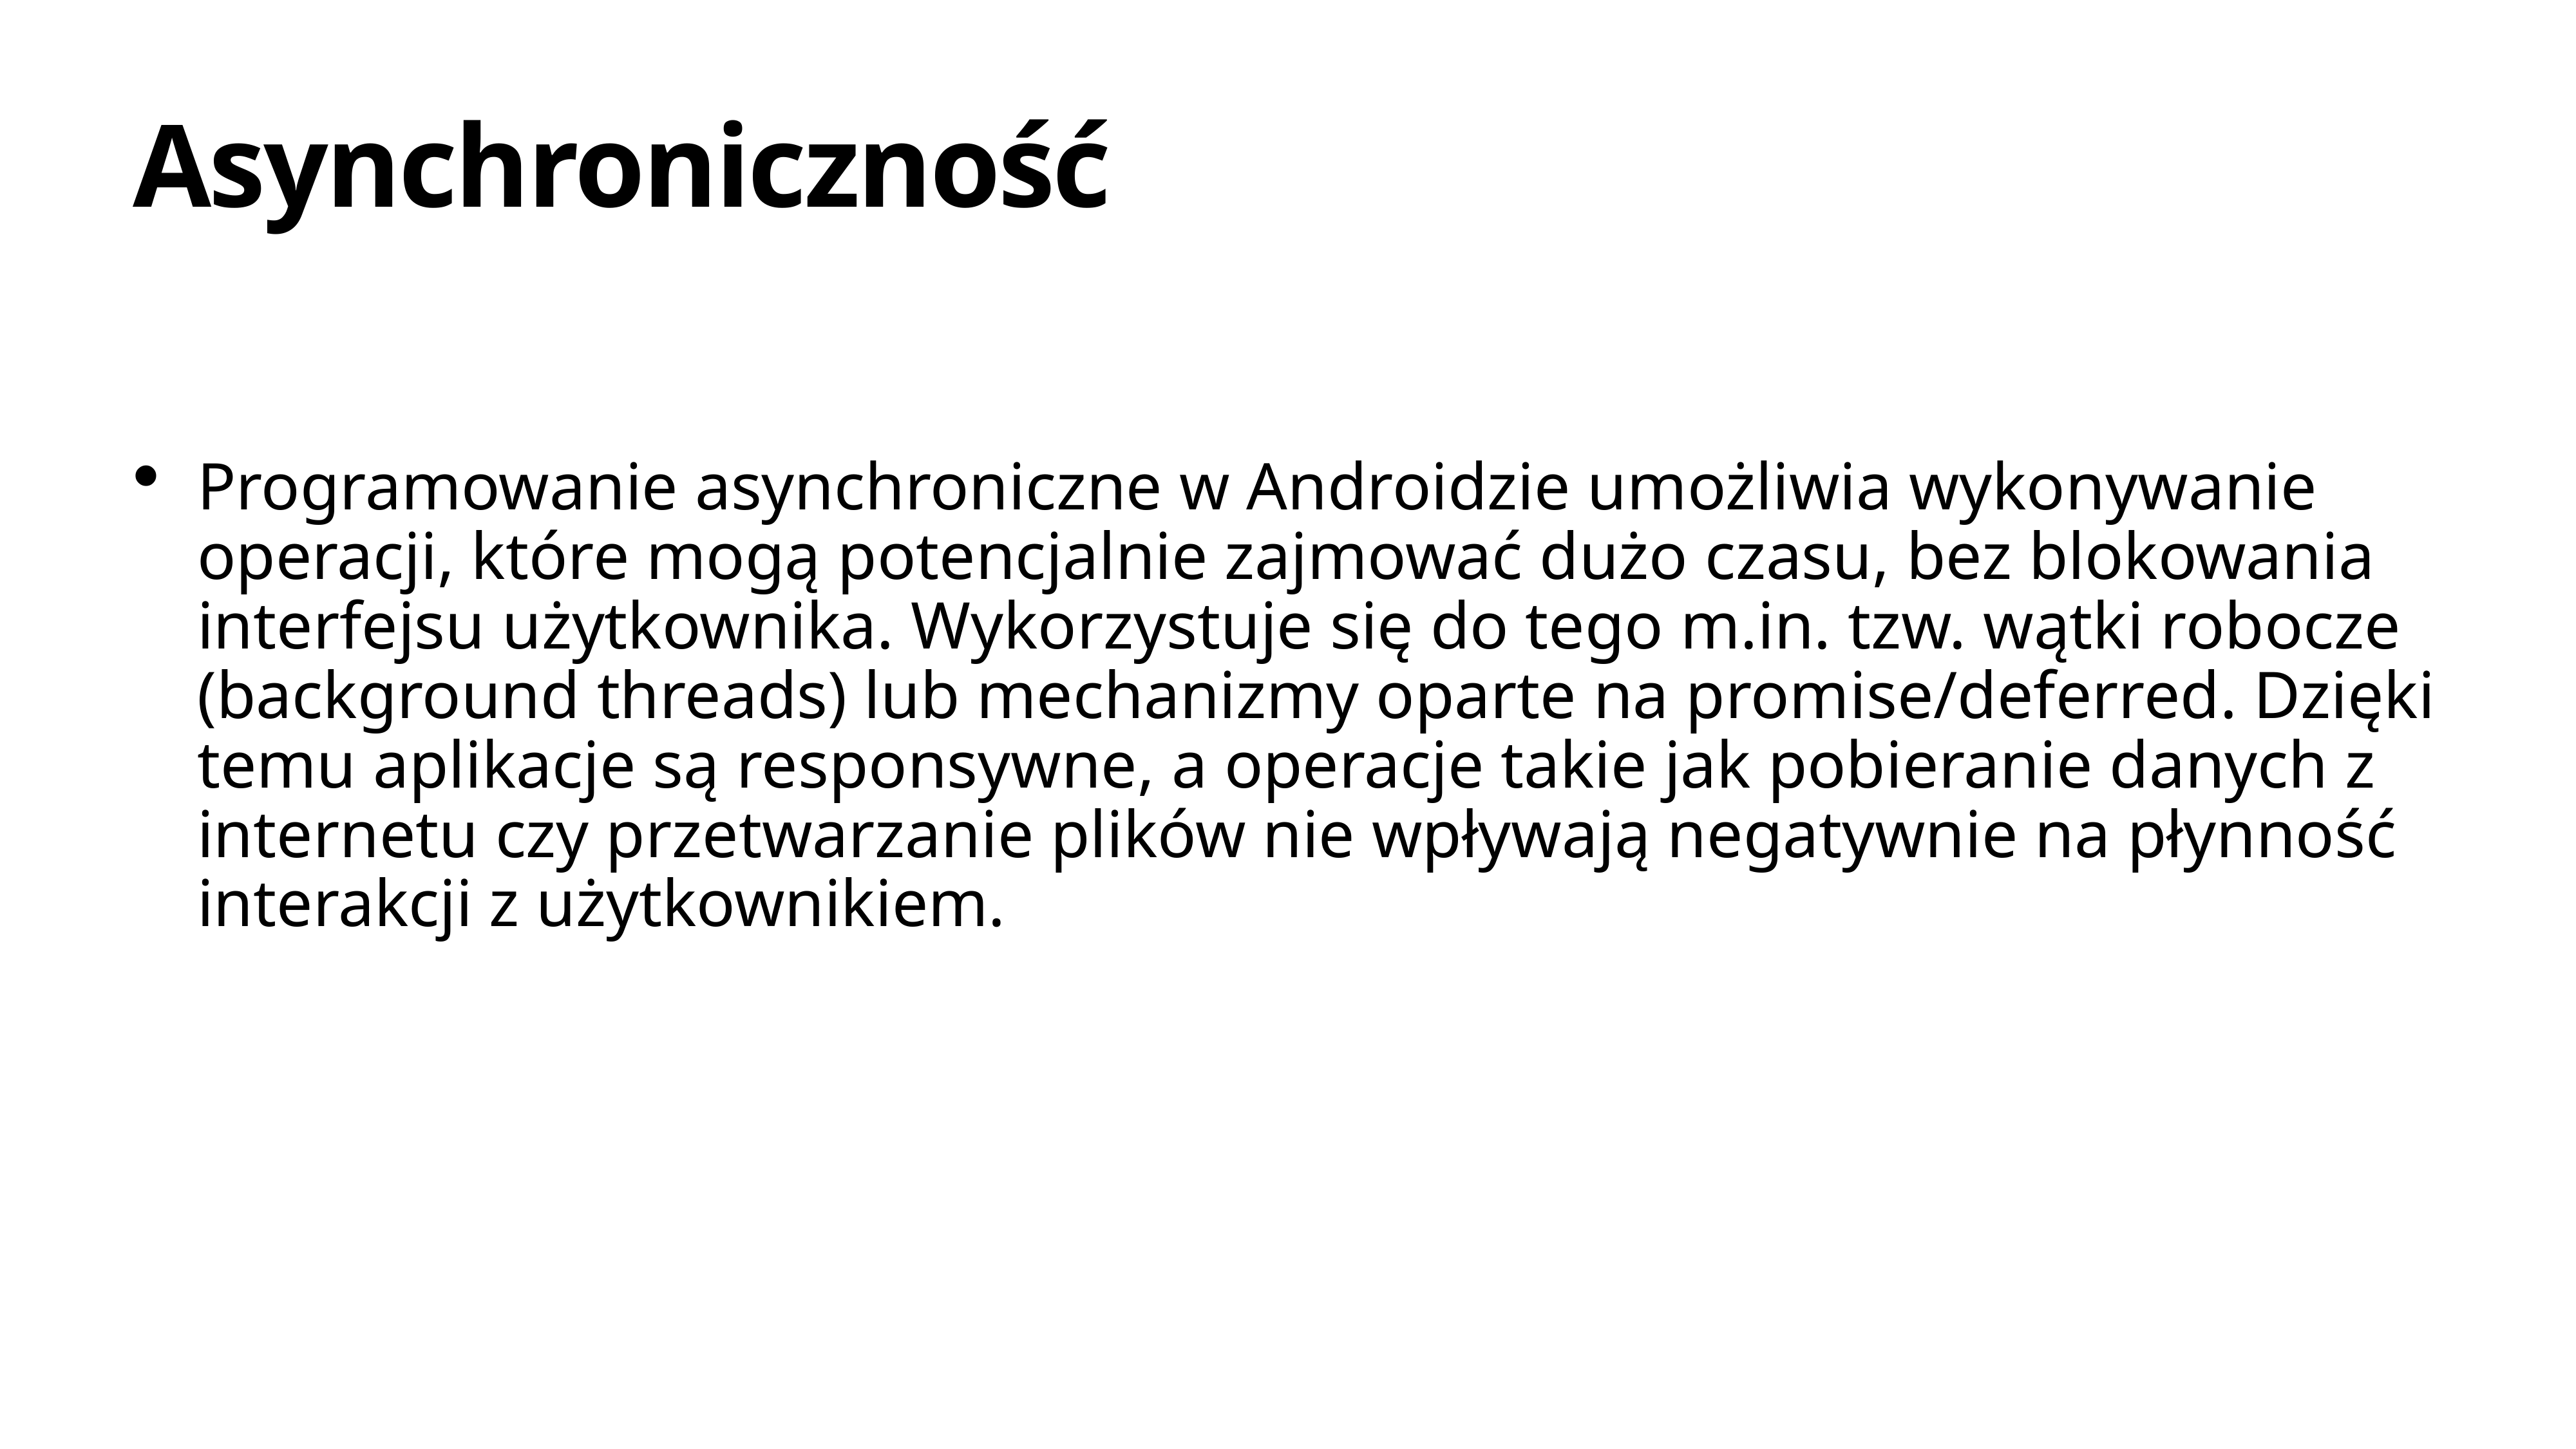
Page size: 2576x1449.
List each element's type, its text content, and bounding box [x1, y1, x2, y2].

list Programowanie asynchroniczne w Androidzie umożliwia wykonywanie operacji, które mogą potencjalnie zajmować dużo czasu, bez blokowania interfejsu użytkownika. Wykorzystuje się do tego m.in. tzw. wątki robocze (background threads) lub mechanizmy oparte na promise/deferred. Dzięki temu aplikacje są responsywne, a operacje takie jak pobieranie danych z internetu czy przetwarzanie plików nie wpływają negatywnie na płynność interakcji z użytkownikiem. [127, 448, 2449, 1321]
title Asynchroniczność [127, 113, 2449, 266]
